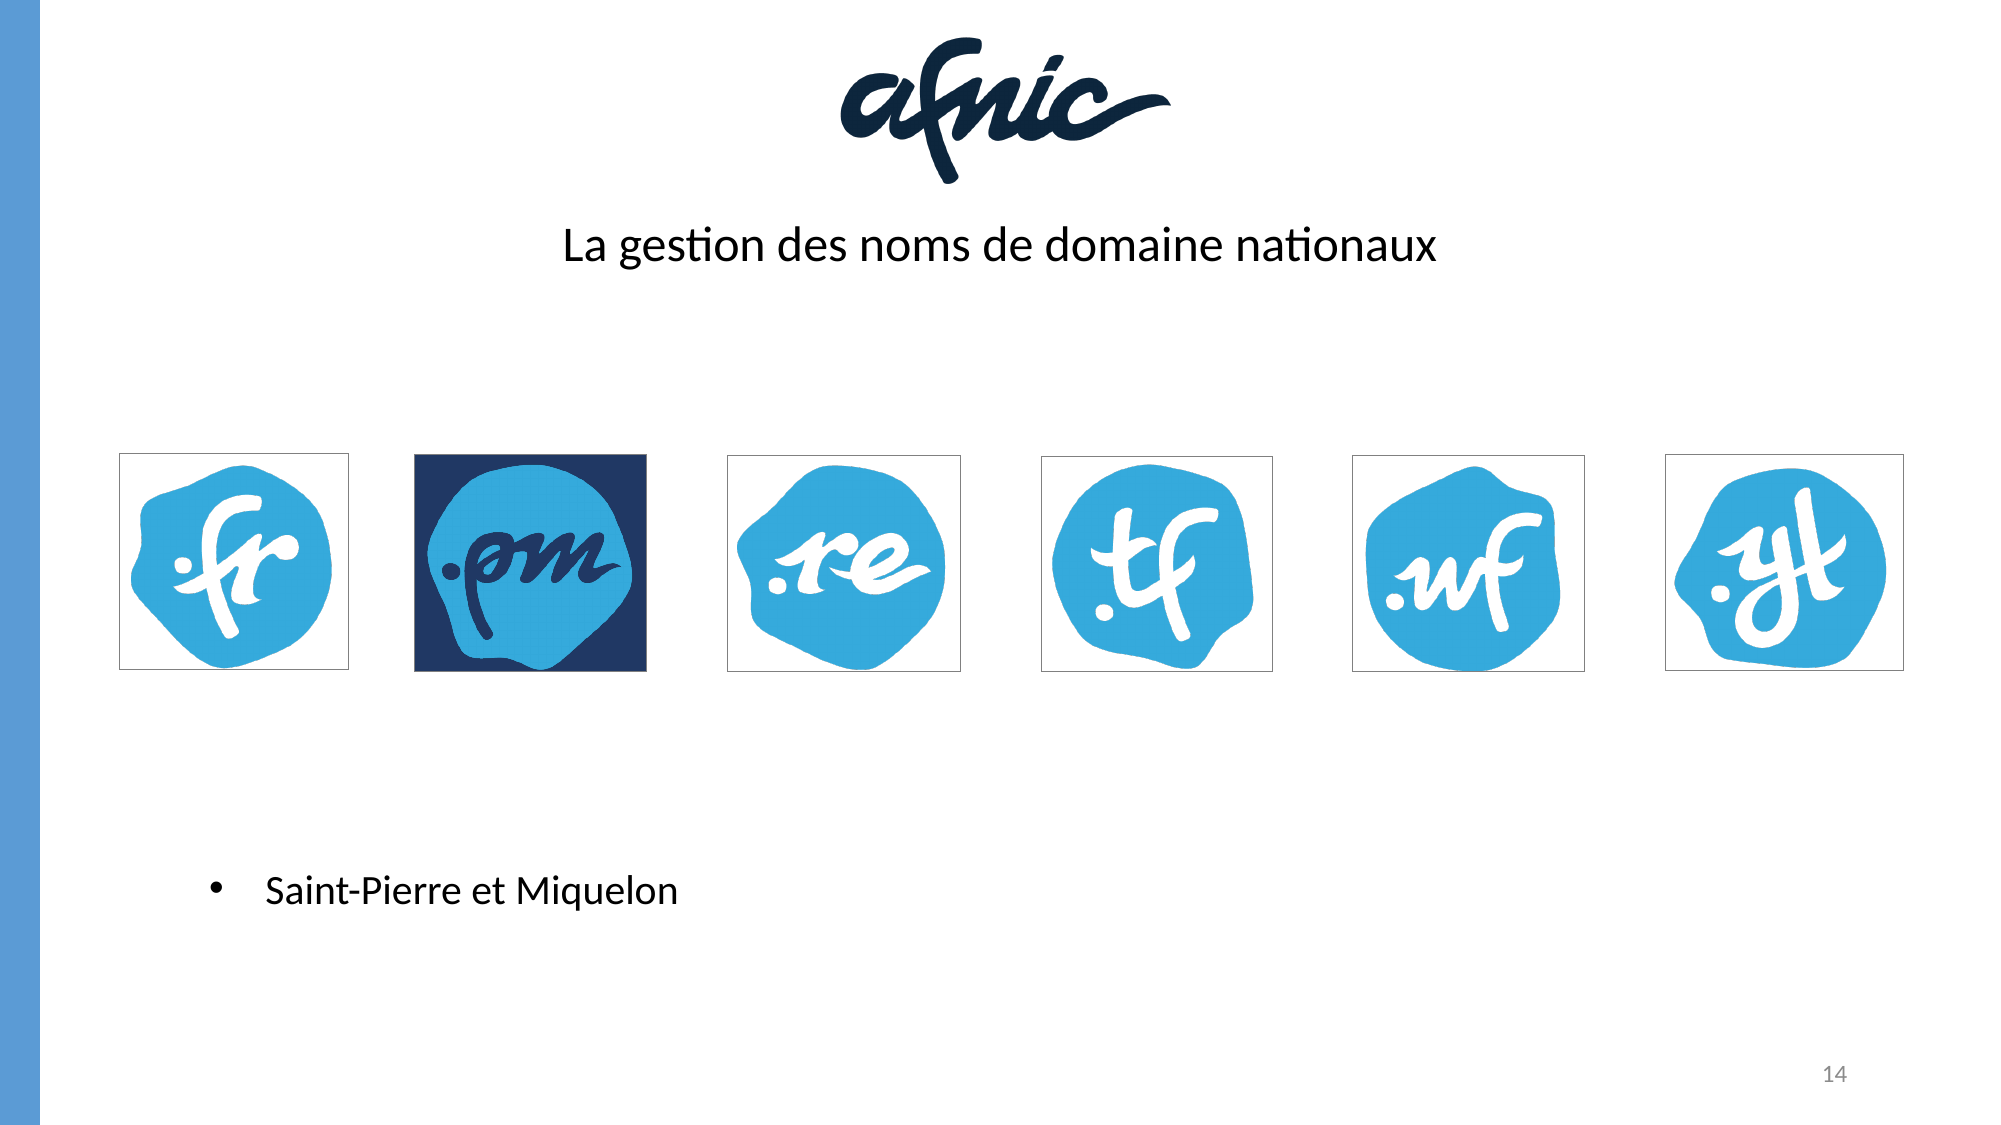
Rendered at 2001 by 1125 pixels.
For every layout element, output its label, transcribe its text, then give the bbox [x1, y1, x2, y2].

picture [727, 455, 961, 672]
slide_number 14 [1412, 1042, 1863, 1103]
text_box [0, 0, 40, 1125]
picture [1665, 454, 1904, 671]
picture [804, 20, 1196, 204]
picture [1352, 455, 1585, 672]
picture [414, 454, 647, 672]
picture [118, 453, 349, 670]
picture [1041, 455, 1273, 672]
text_box Saint-Pierre et Miquelon [194, 855, 816, 920]
text_box La gestion des noms de domaine nationaux [517, 203, 1483, 279]
